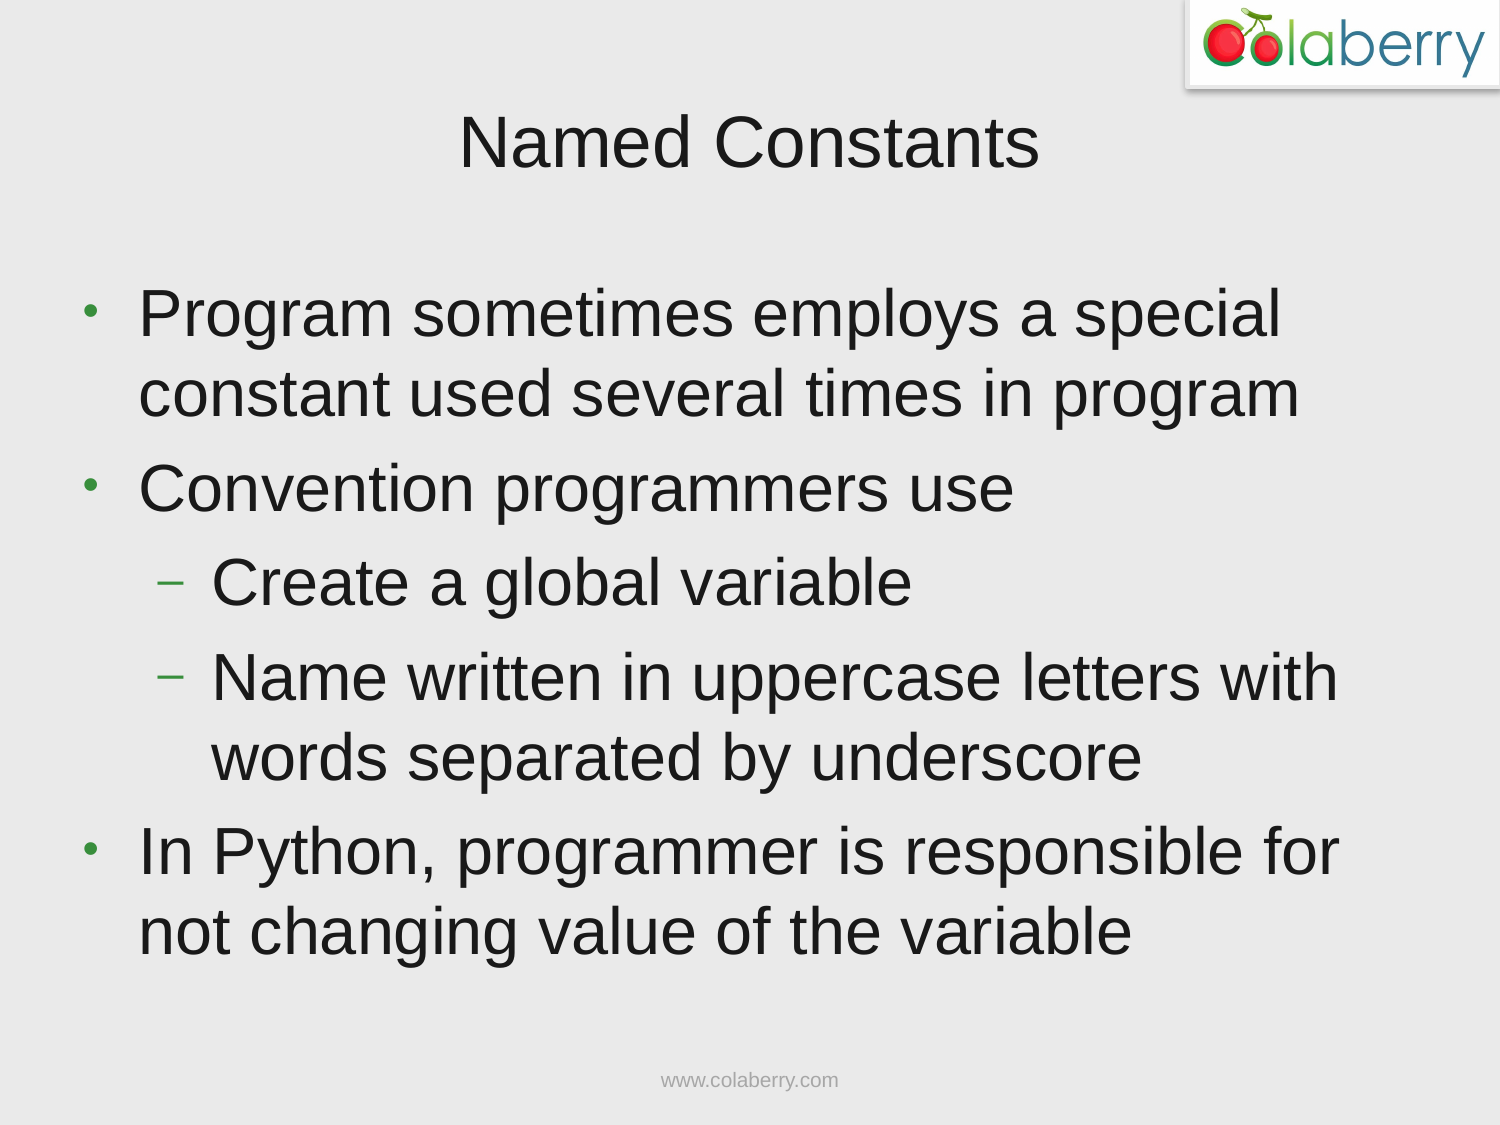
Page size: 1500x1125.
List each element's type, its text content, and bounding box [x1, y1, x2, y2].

list Program sometimes employs a special constant used several times in program Convention programmers use Create a global variable Name written in uppercase letters with words separated by underscore In Python, programmer is responsible for not changing value of the variable [74, 261, 1426, 1125]
title Named Constants [74, 14, 1426, 261]
picture [1190, 0, 1499, 85]
